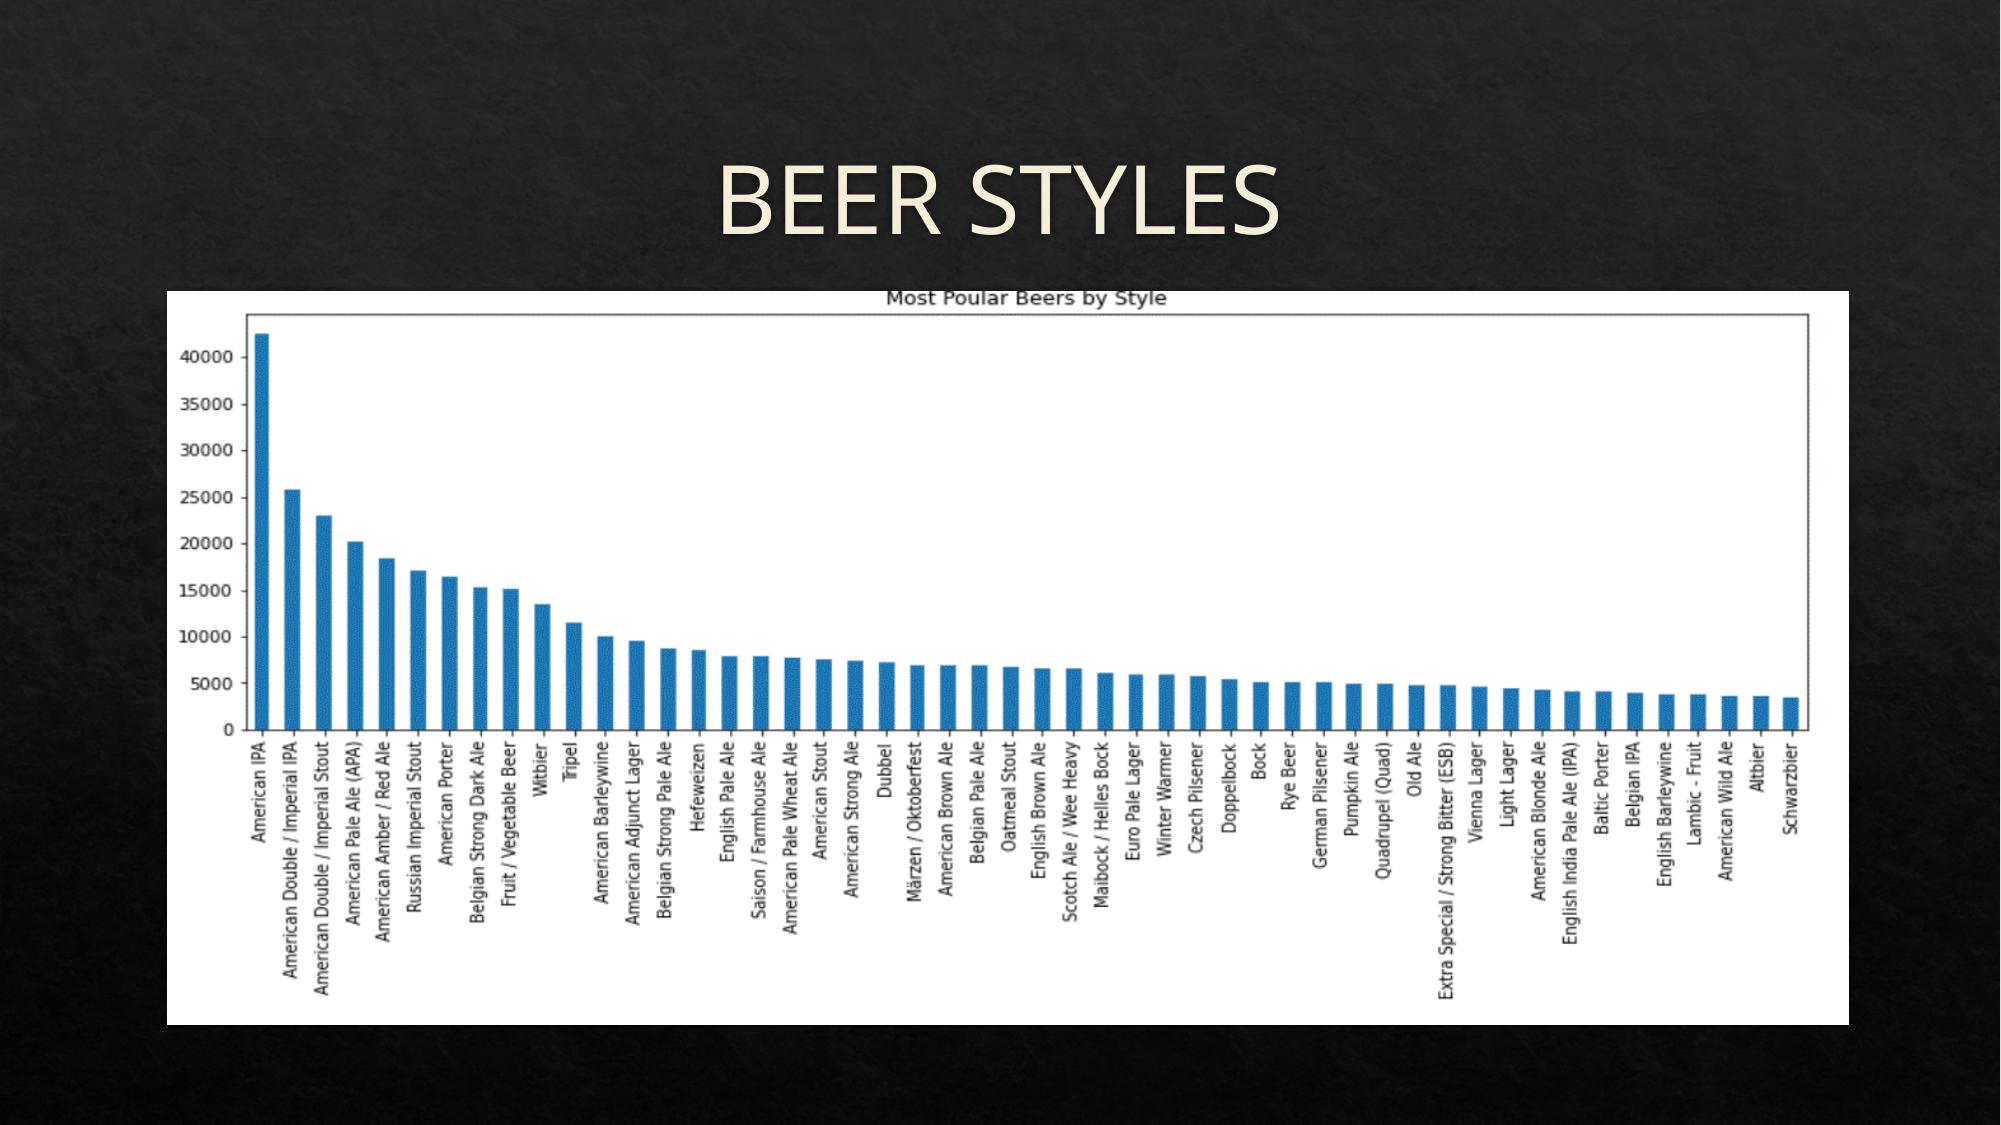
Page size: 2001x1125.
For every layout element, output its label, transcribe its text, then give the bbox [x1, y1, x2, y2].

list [167, 291, 1849, 1026]
title BEER STYLES [149, 99, 1849, 307]
